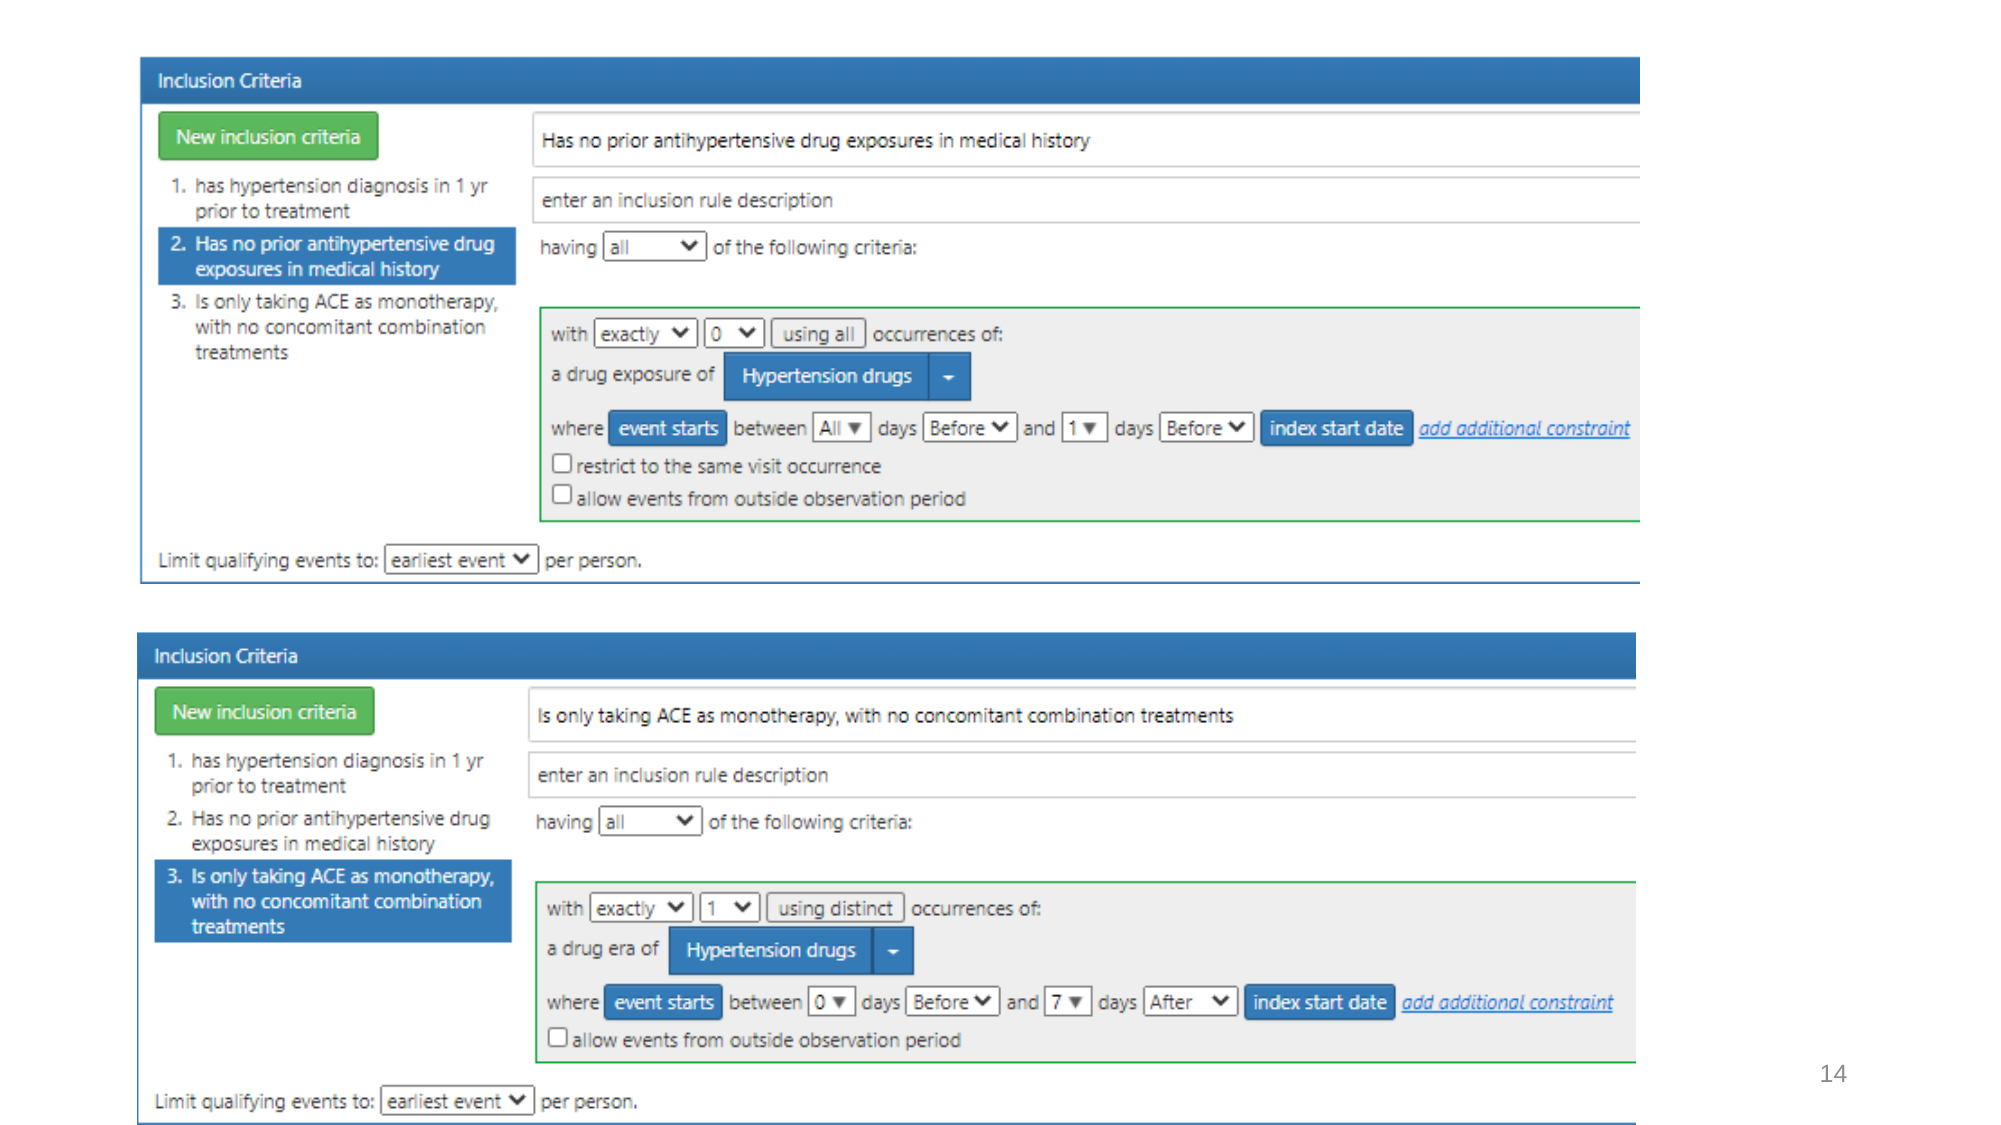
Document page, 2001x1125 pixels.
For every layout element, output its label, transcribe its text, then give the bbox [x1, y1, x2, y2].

picture [137, 631, 1636, 1125]
slide_number 14 [1636, 1042, 1863, 1103]
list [137, 52, 1640, 584]
